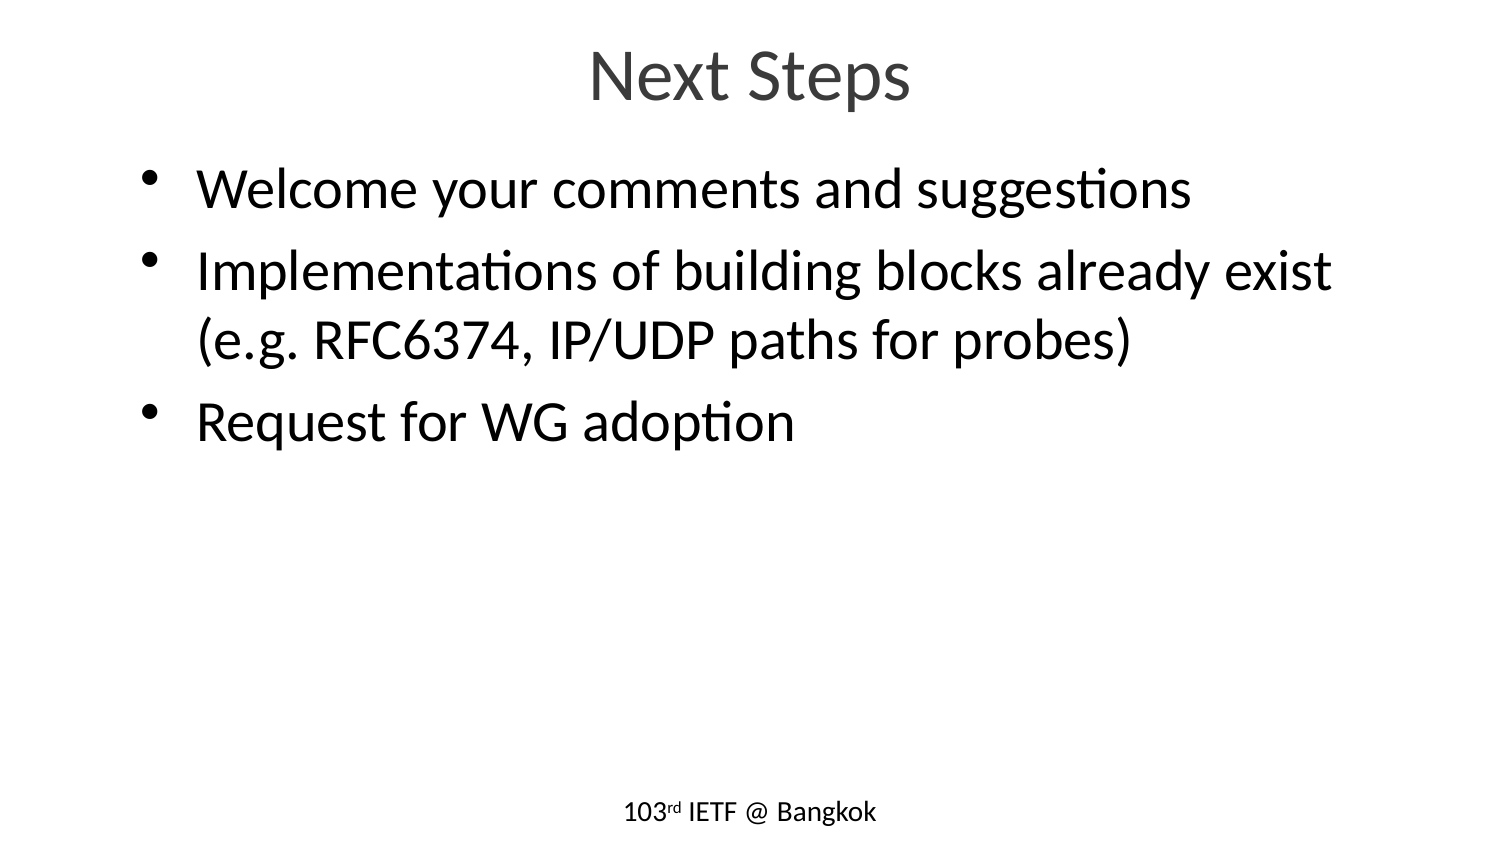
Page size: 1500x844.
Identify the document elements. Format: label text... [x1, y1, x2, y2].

footer 103rd IETF @ Bangkok [512, 784, 988, 844]
title Next Steps [74, 0, 1426, 141]
list Welcome your comments and suggestions Implementations of building blocks already exist (e.g. RFC6374, IP/UDP paths for probes) Request for WG adoption [124, 142, 1376, 549]
